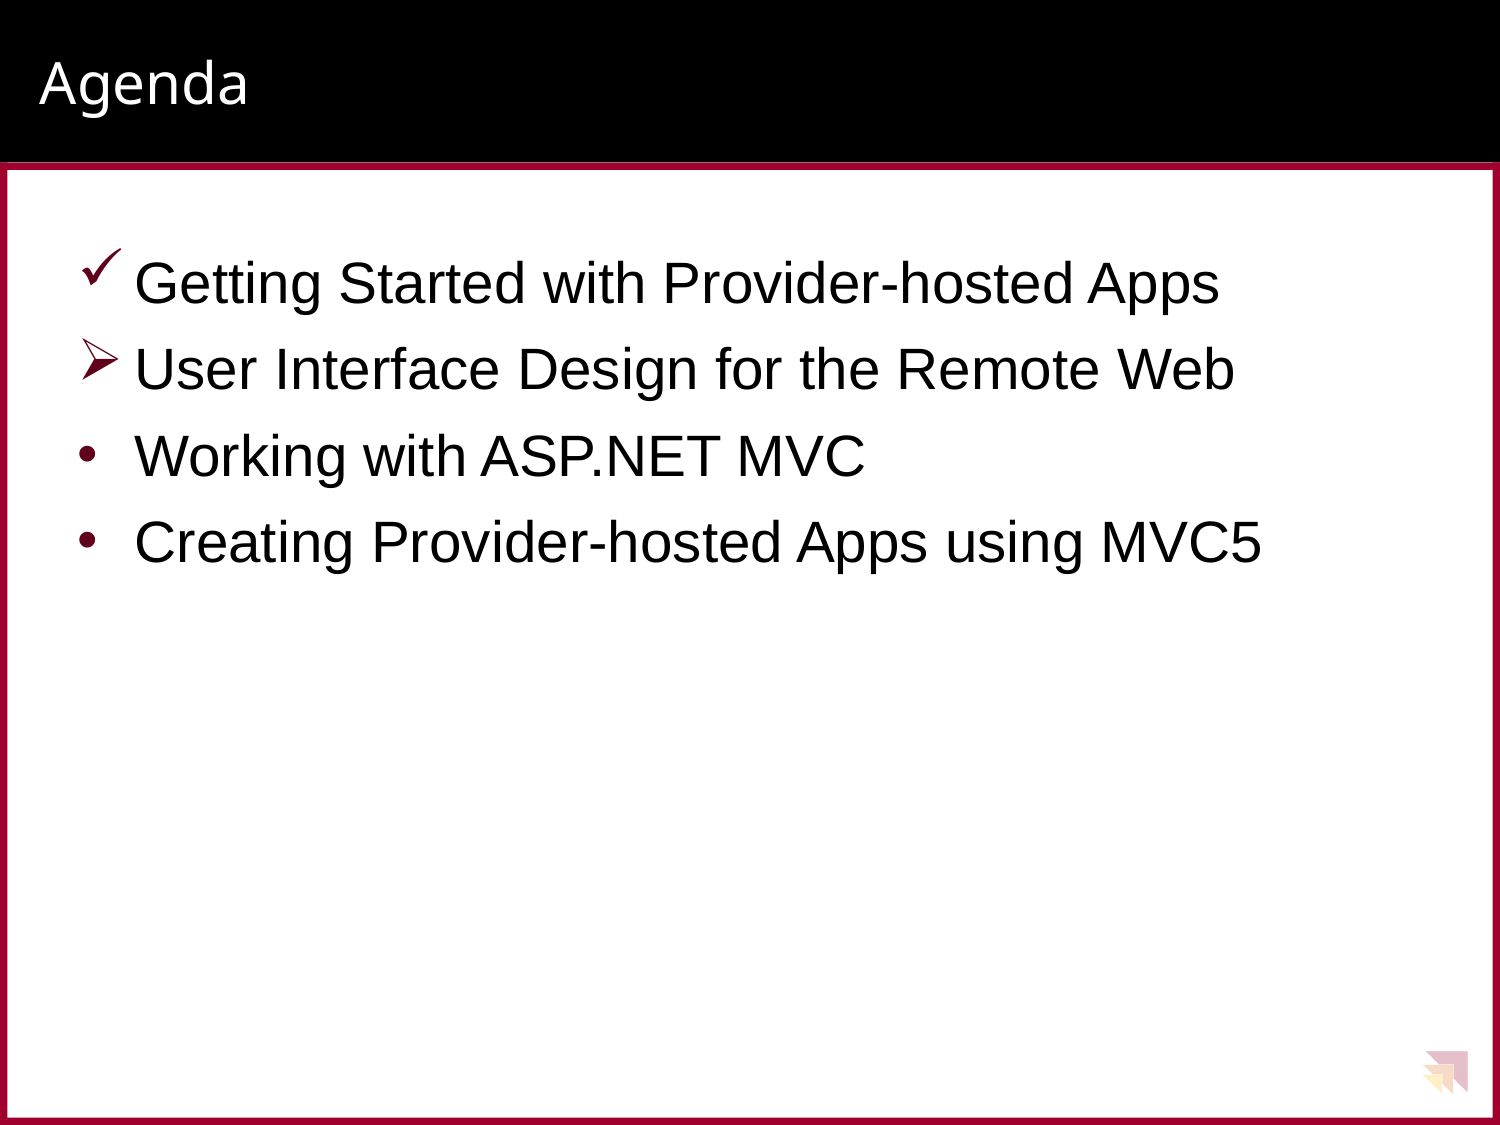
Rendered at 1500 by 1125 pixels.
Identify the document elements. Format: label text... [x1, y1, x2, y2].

title Agenda [24, 12, 1438, 150]
list Getting Started with Provider-hosted Apps User Interface Design for the Remote Web Working with ASP.NET MVC Creating Provider-hosted Apps using MVC5 [62, 237, 1438, 1088]
